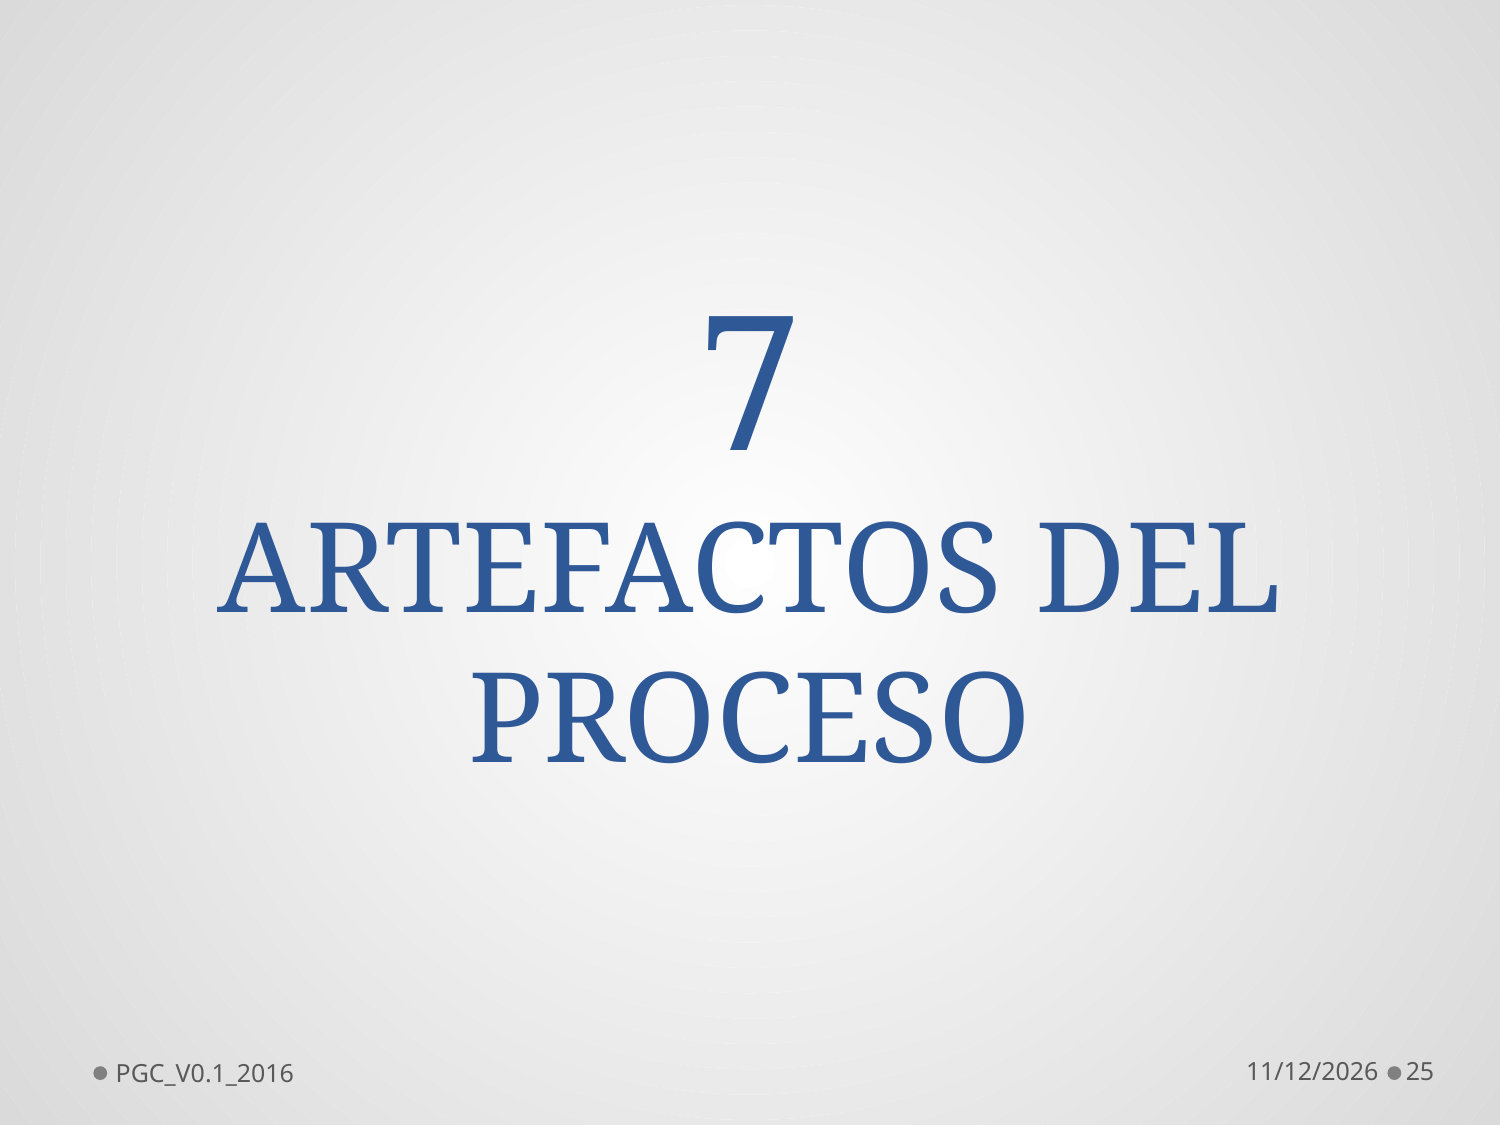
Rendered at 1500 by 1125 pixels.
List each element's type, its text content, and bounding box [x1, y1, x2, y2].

slide_number 25 [1401, 1042, 1494, 1103]
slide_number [1043, 1042, 1386, 1103]
subtitle 7 ARTEFACTOS DEL PROCESO [0, 255, 1500, 823]
footer PGC_V0.1_2016 [108, 1042, 703, 1103]
